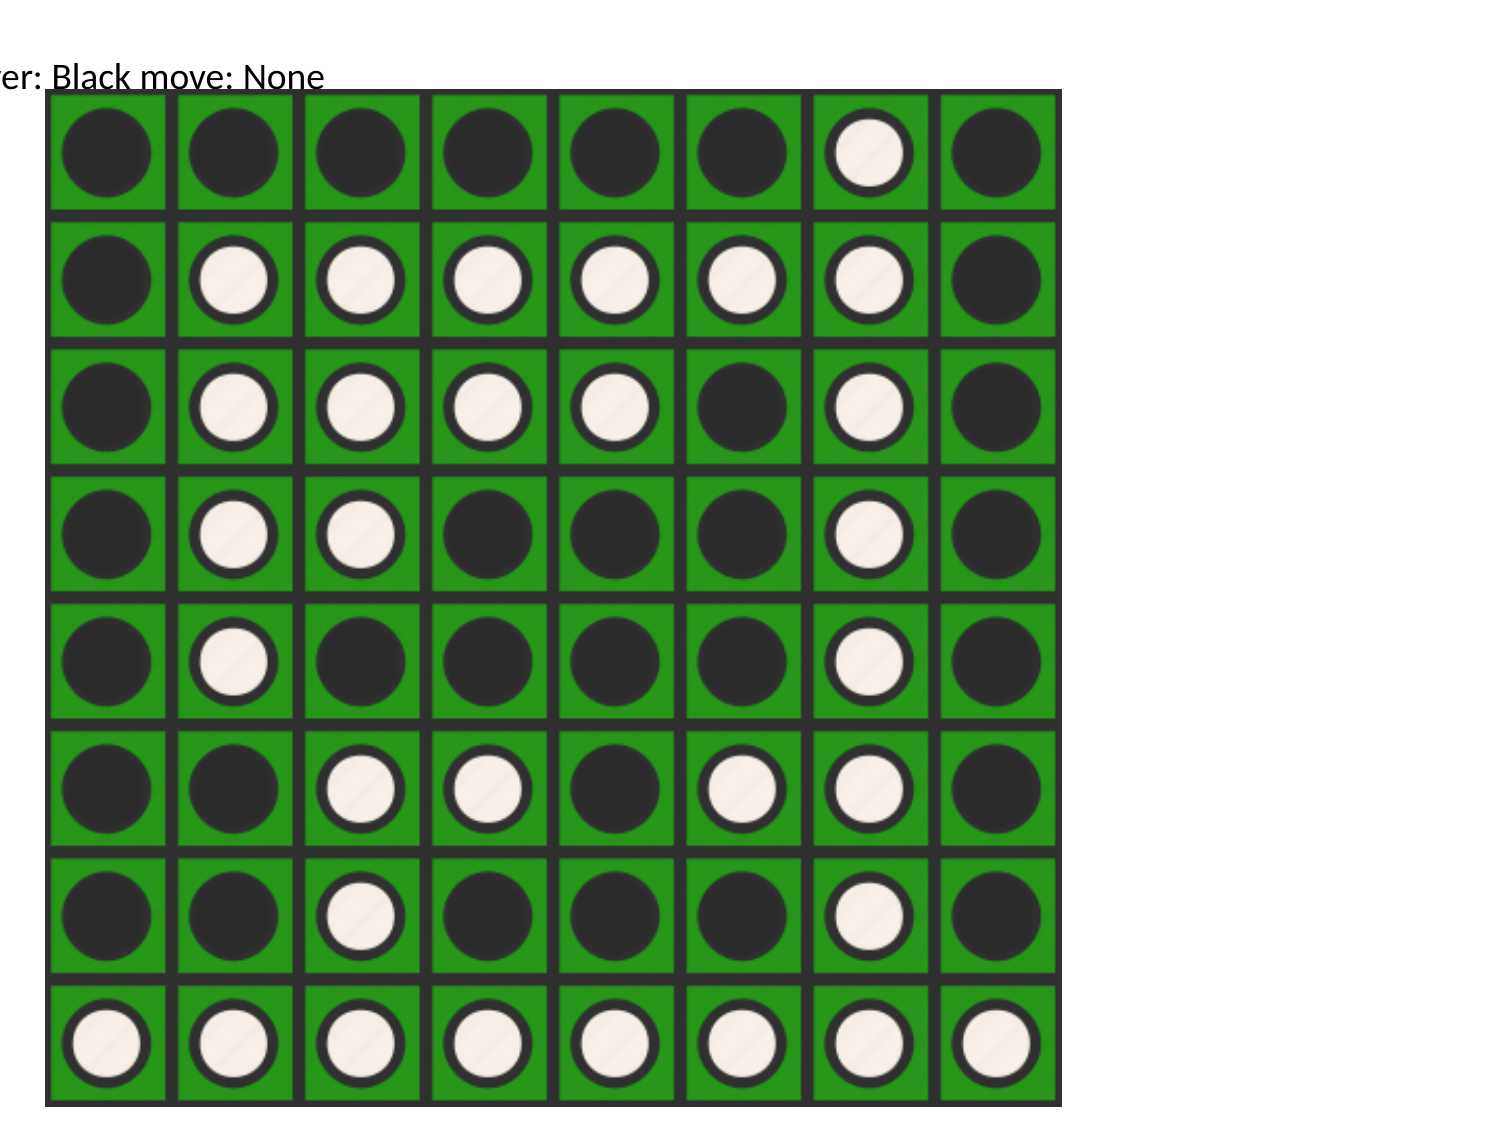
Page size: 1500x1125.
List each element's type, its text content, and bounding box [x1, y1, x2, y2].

picture [44, 89, 1062, 1107]
text_box turn: 61 player: Black move: None [0, 44, 341, 105]
